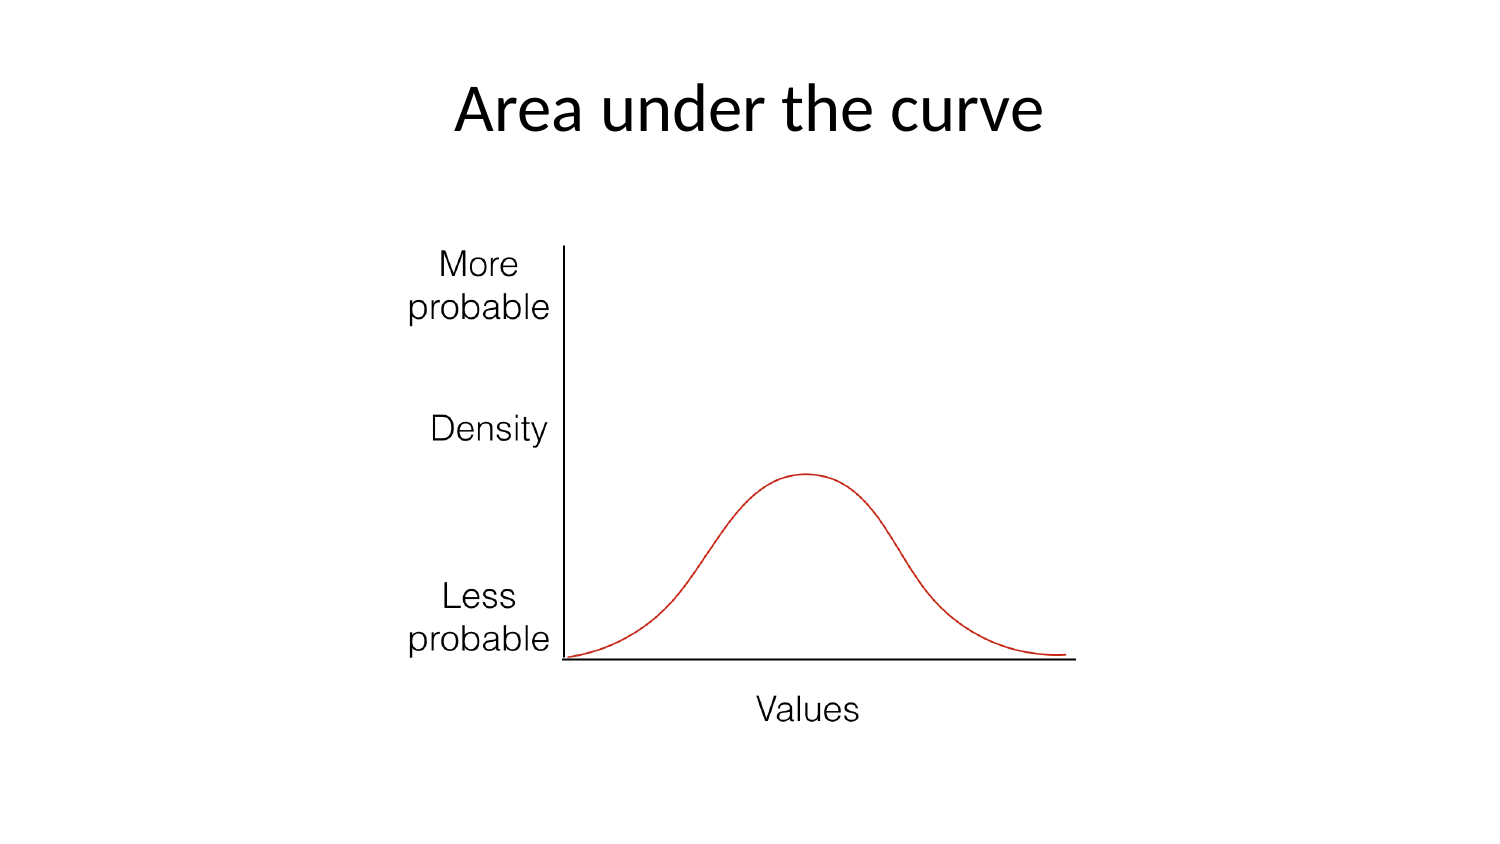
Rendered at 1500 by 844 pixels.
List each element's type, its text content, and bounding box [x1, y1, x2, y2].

picture [387, 195, 1113, 753]
title Area under the curve [75, 33, 1425, 175]
